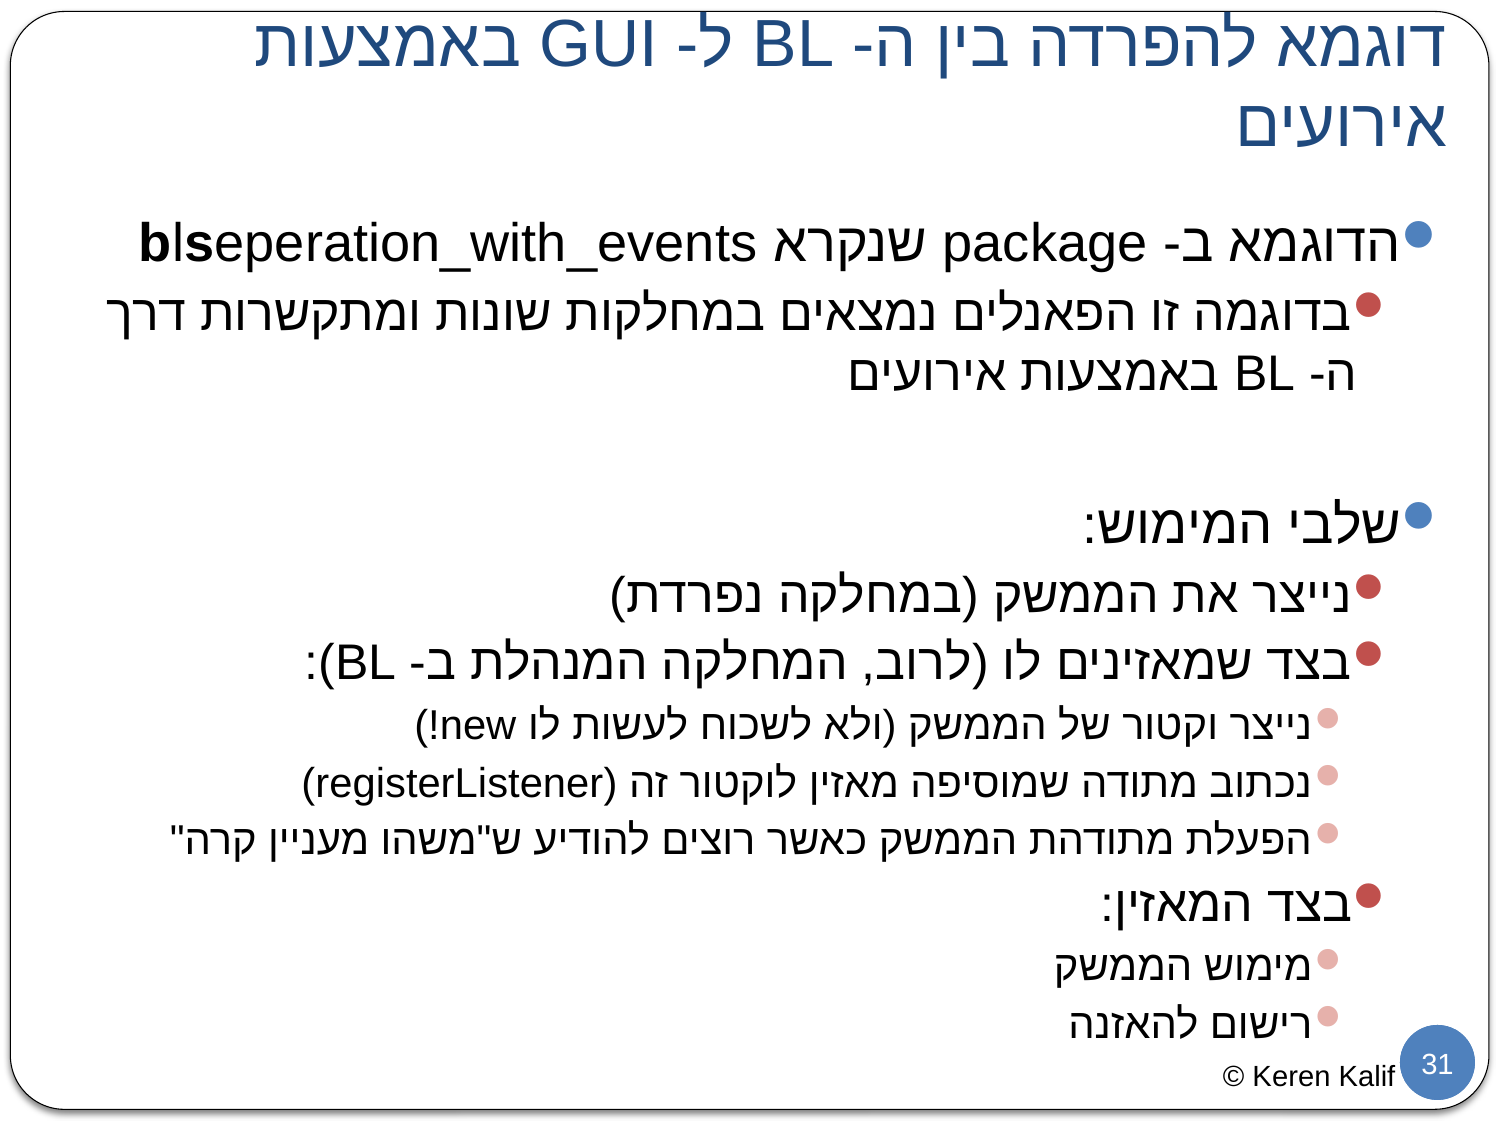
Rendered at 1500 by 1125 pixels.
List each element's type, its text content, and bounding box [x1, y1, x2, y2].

slide_number 31 [1399, 1024, 1475, 1100]
list הדוגמא ב- package שנקרא blseperation_with_events בדוגמה זו הפאנלים נמצאים במחלקות שונות ומתקשרות דרך ה- BL באמצעות אירועים שלבי המימוש: נייצר את הממשק (במחלקה נפרדת) בצד שמאזינים לו (לרוב, המחלקה המנהלת ב- BL): נייצר וקטור של הממשק (ולא לשכוח לעשות לו new!) נכתוב מתודה שמוסיפה מאזין לוקטור זה (registerListener) הפעלת מתודהת הממשק כאשר רוצים להודיע ש"משהו מעניין קרה" בצד המאזין: מימוש הממשק רישום להאזנה [37, 199, 1463, 1076]
title דוגמא להפרדה בין ה- BL ל- GUI באמצעות אירועים [37, 0, 1463, 176]
